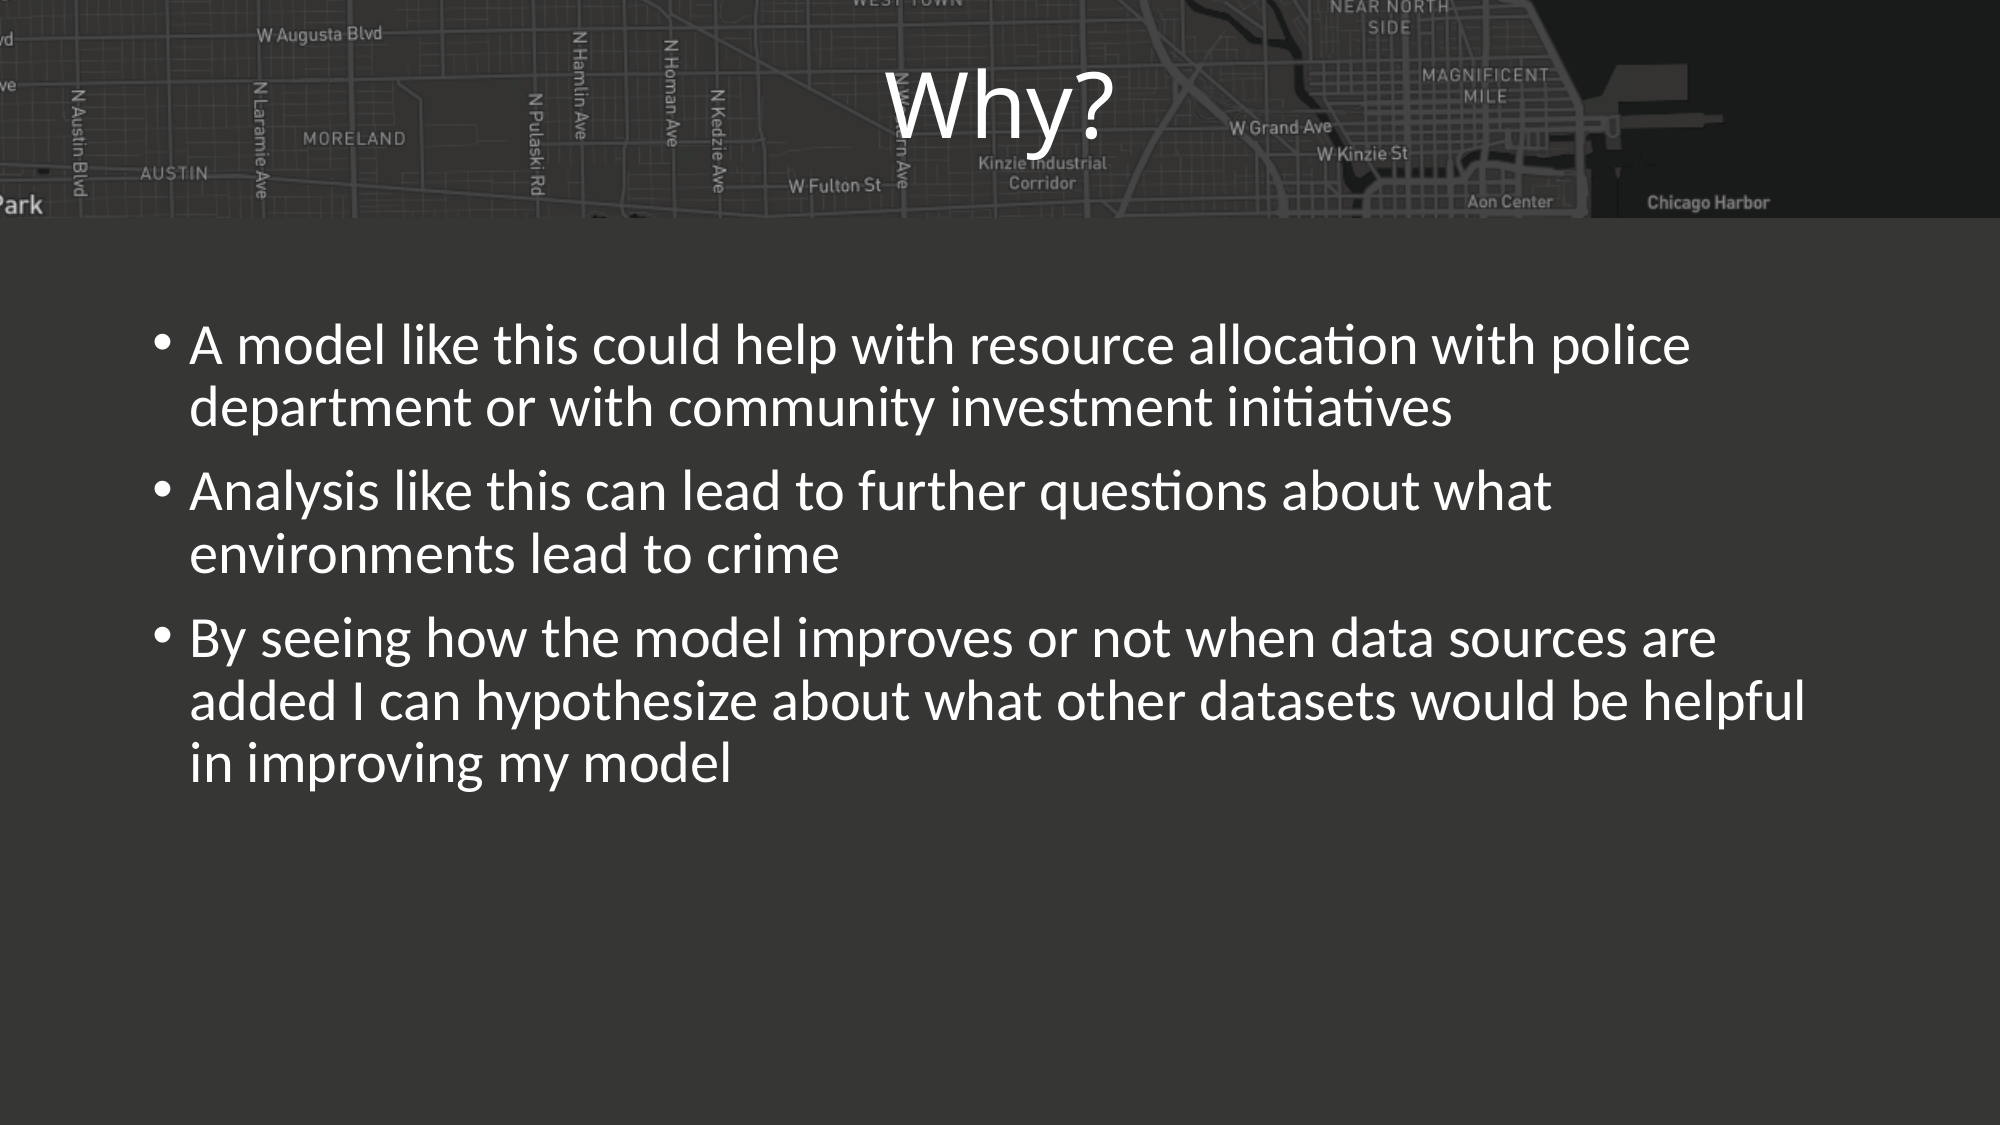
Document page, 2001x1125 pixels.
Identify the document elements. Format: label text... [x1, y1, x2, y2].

picture [0, 0, 2000, 218]
list A model like this could help with resource allocation with police department or with community investment initiatives Analysis like this can lead to further questions about what environments lead to crime By seeing how the model improves or not when data sources are added I can hypothesize about what other datasets would be helpful in improving my model [137, 306, 1863, 1125]
